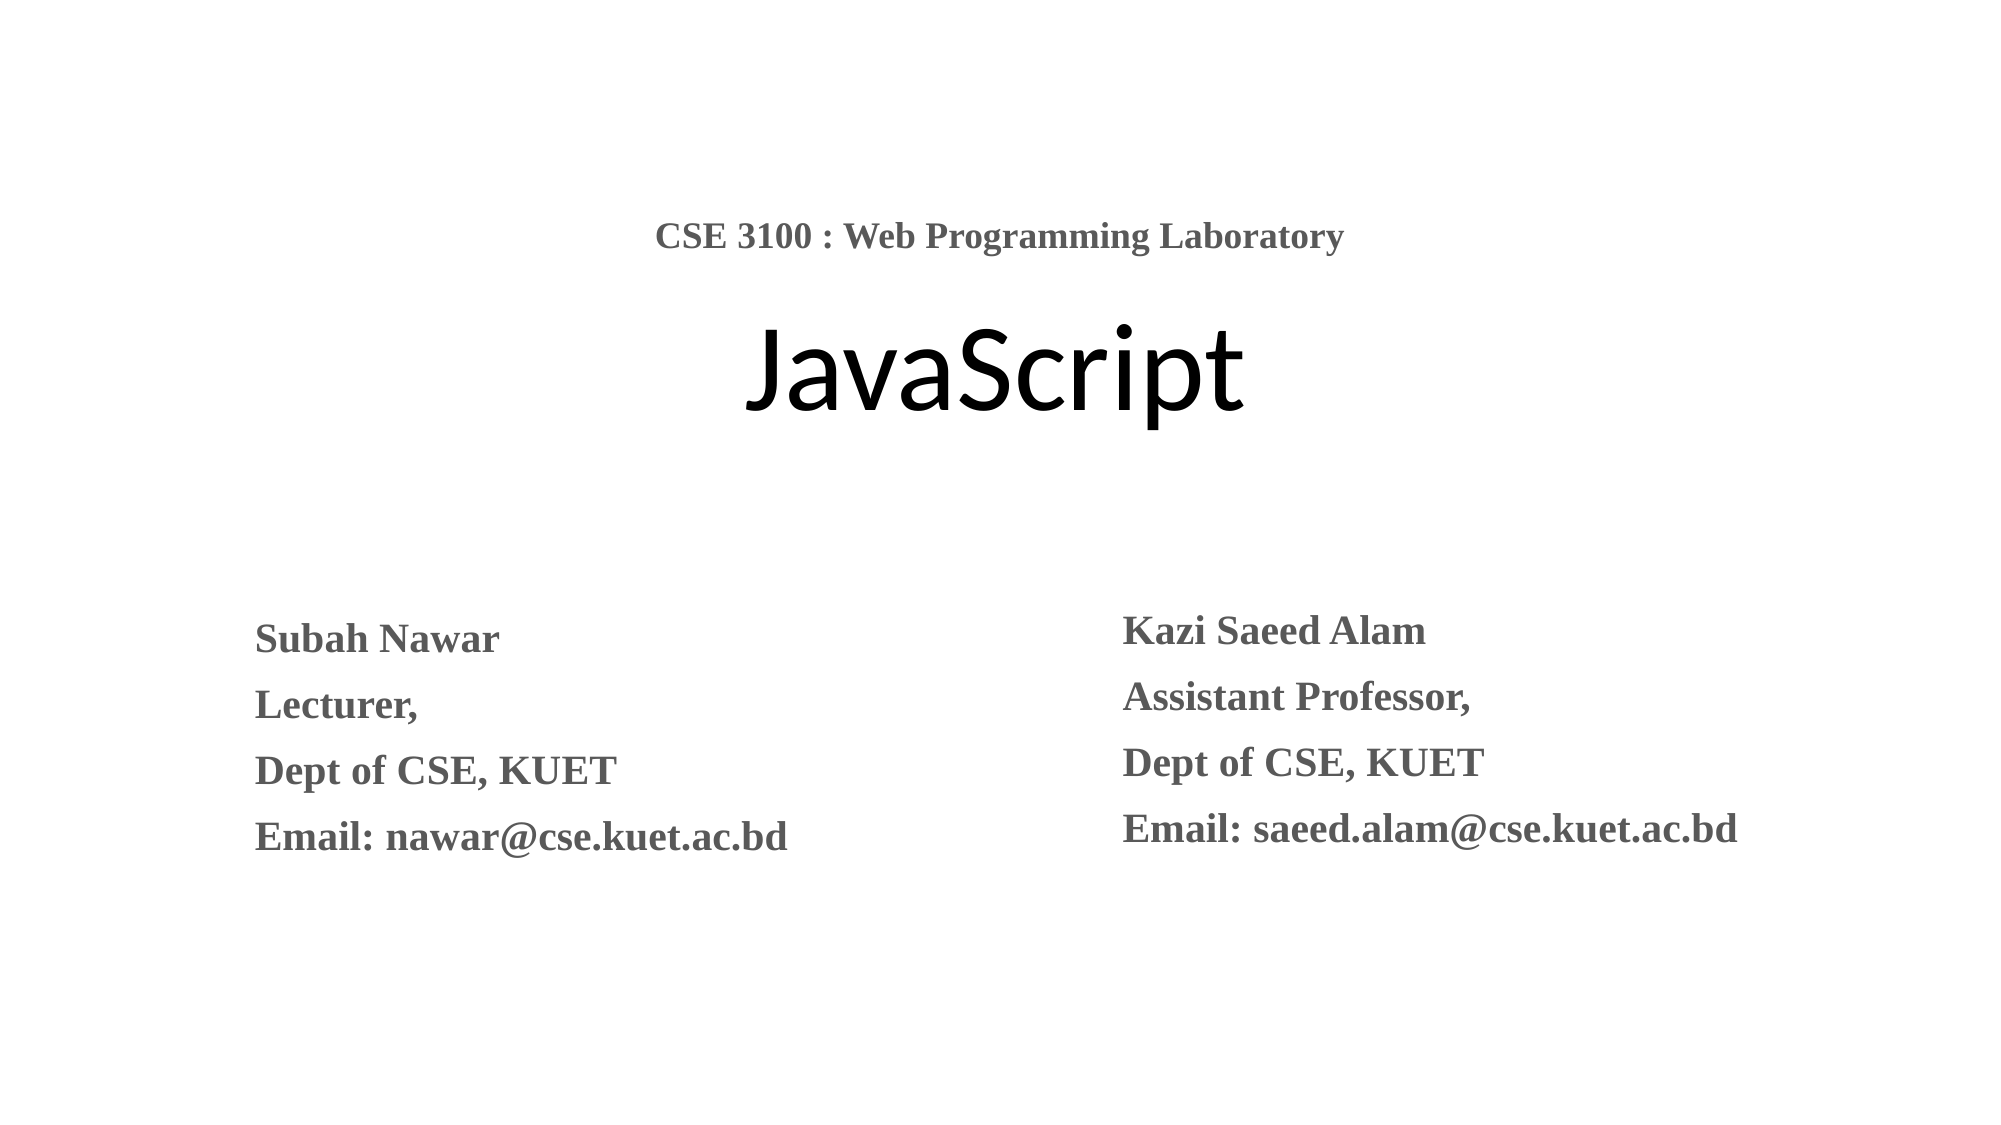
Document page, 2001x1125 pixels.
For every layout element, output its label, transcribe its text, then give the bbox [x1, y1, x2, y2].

subtitle Subah Nawar Lecturer, Dept of CSE, KUET Email: nawar@cse.kuet.ac.bd [239, 609, 965, 881]
title JavaScript [245, 290, 1746, 445]
text_box Kazi Saeed Alam Assistant Professor, Dept of CSE, KUET Email: saeed.alam@cse.kuet.ac.bd [1107, 601, 1765, 873]
text_box CSE 3100 : Web Programming Laboratory [249, 168, 1750, 265]
